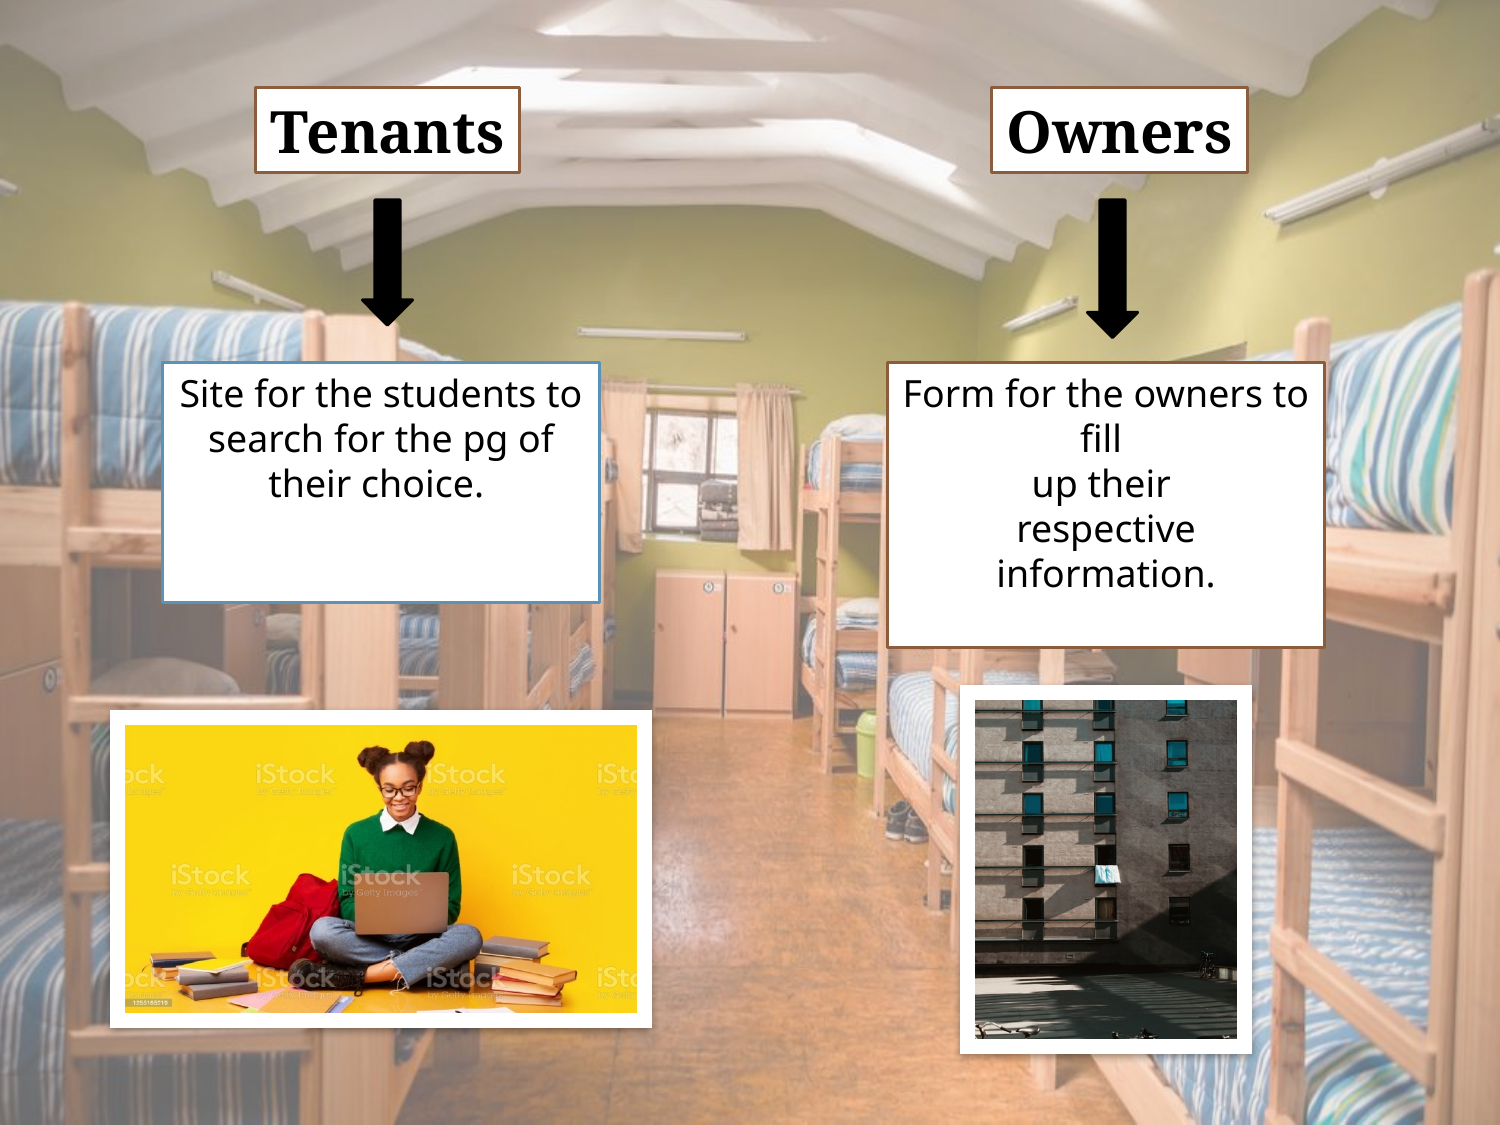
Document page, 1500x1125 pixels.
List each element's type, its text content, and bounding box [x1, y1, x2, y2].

text_box [1086, 198, 1139, 339]
text_box Tenants [254, 86, 521, 174]
text_box [361, 198, 414, 327]
text_box Form for the owners to fill up their respective information. [886, 361, 1326, 649]
text_box Site for the students to search for the pg of their choice. [161, 361, 601, 604]
picture [124, 724, 638, 1014]
text_box Owners [990, 86, 1249, 174]
picture [974, 699, 1238, 1040]
